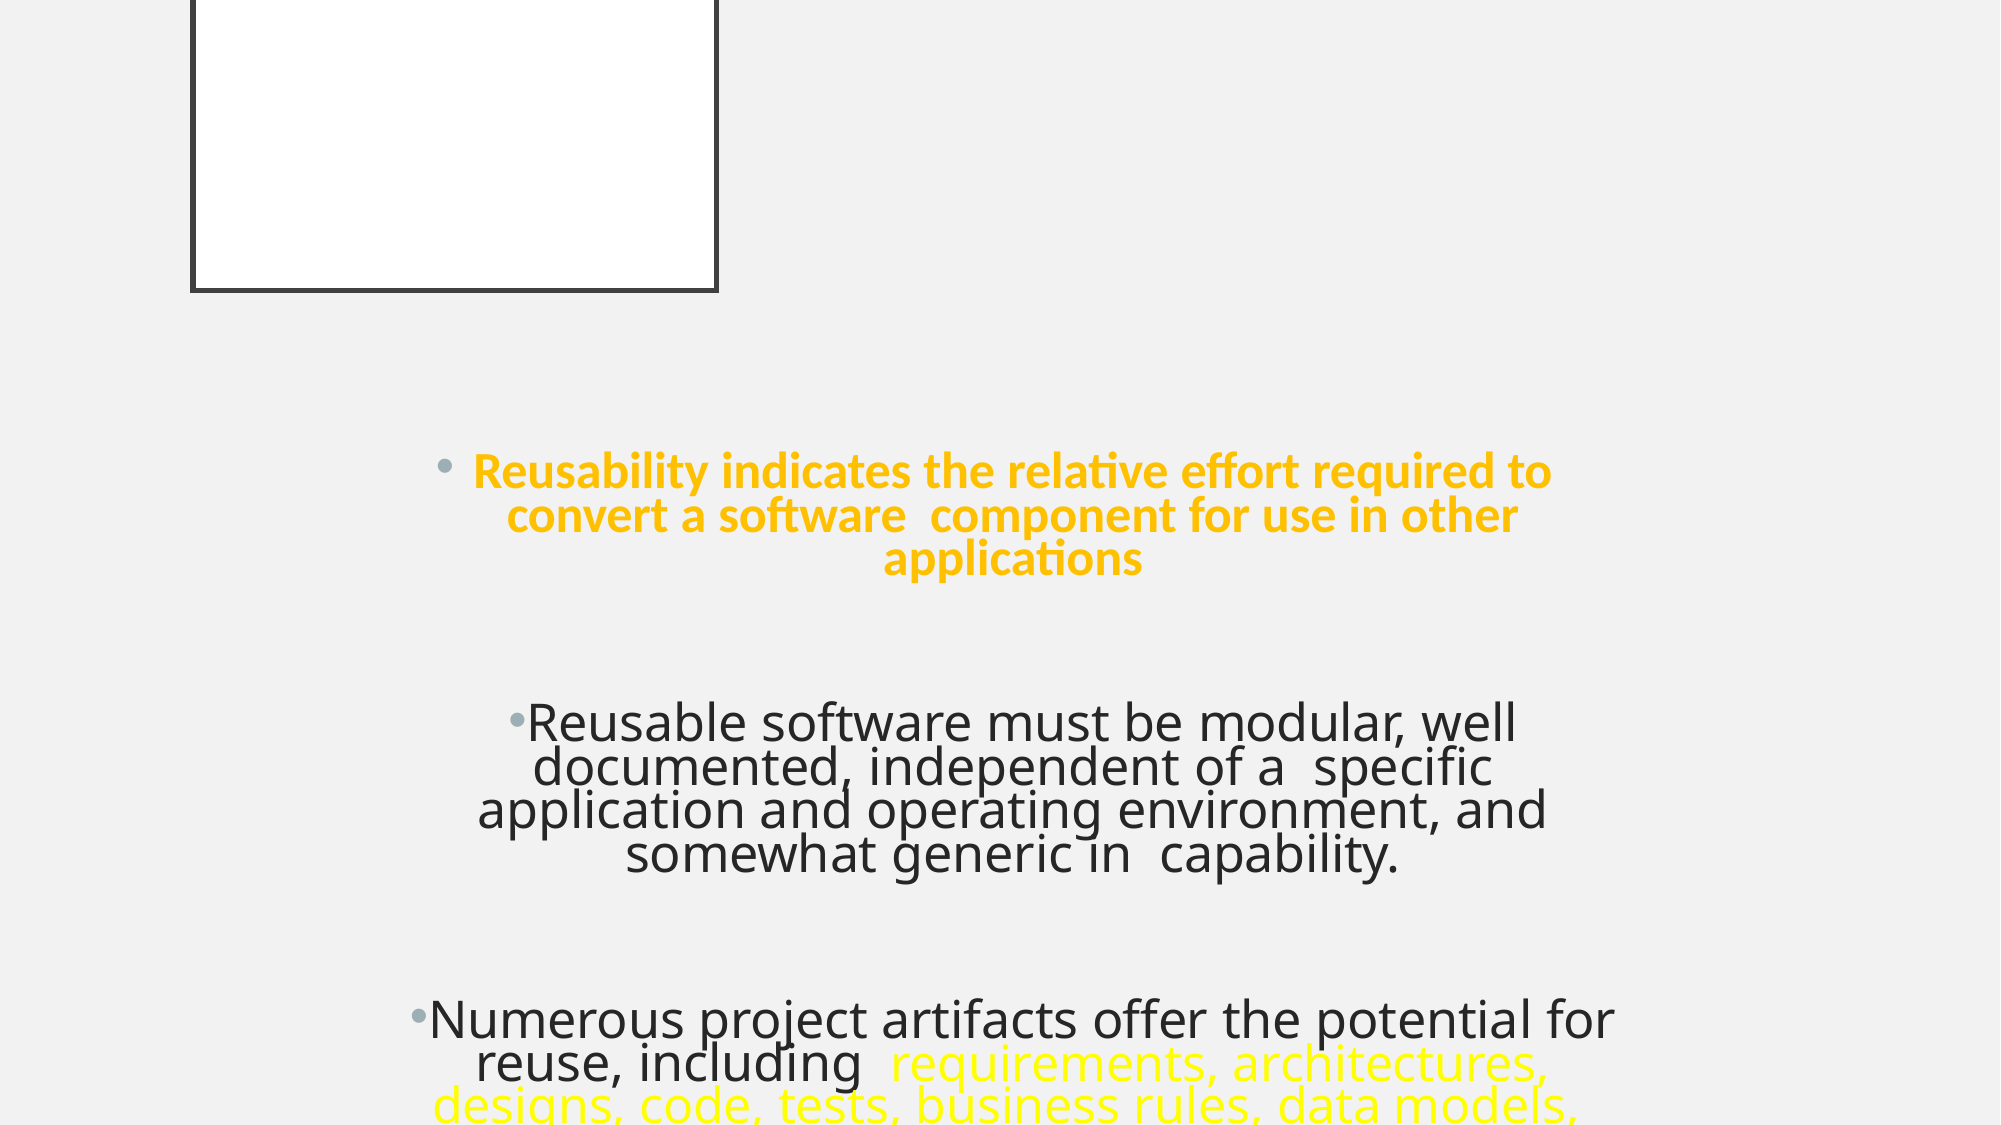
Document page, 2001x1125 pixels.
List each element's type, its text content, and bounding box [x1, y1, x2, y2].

list Reusability indicates the relative effort required to convert a software component for use in other applications Reusable software must be modular, well documented, independent of a specific application and operating environment, and somewhat generic in capability. Numerous project artifacts offer the potential for reuse, including requirements, architectures, designs, code, tests, business rules, data models, user class descriptions, stakeholder profiles, and glossary terms [366, 432, 1634, 1125]
title 4. Reusability [190, 0, 719, 293]
